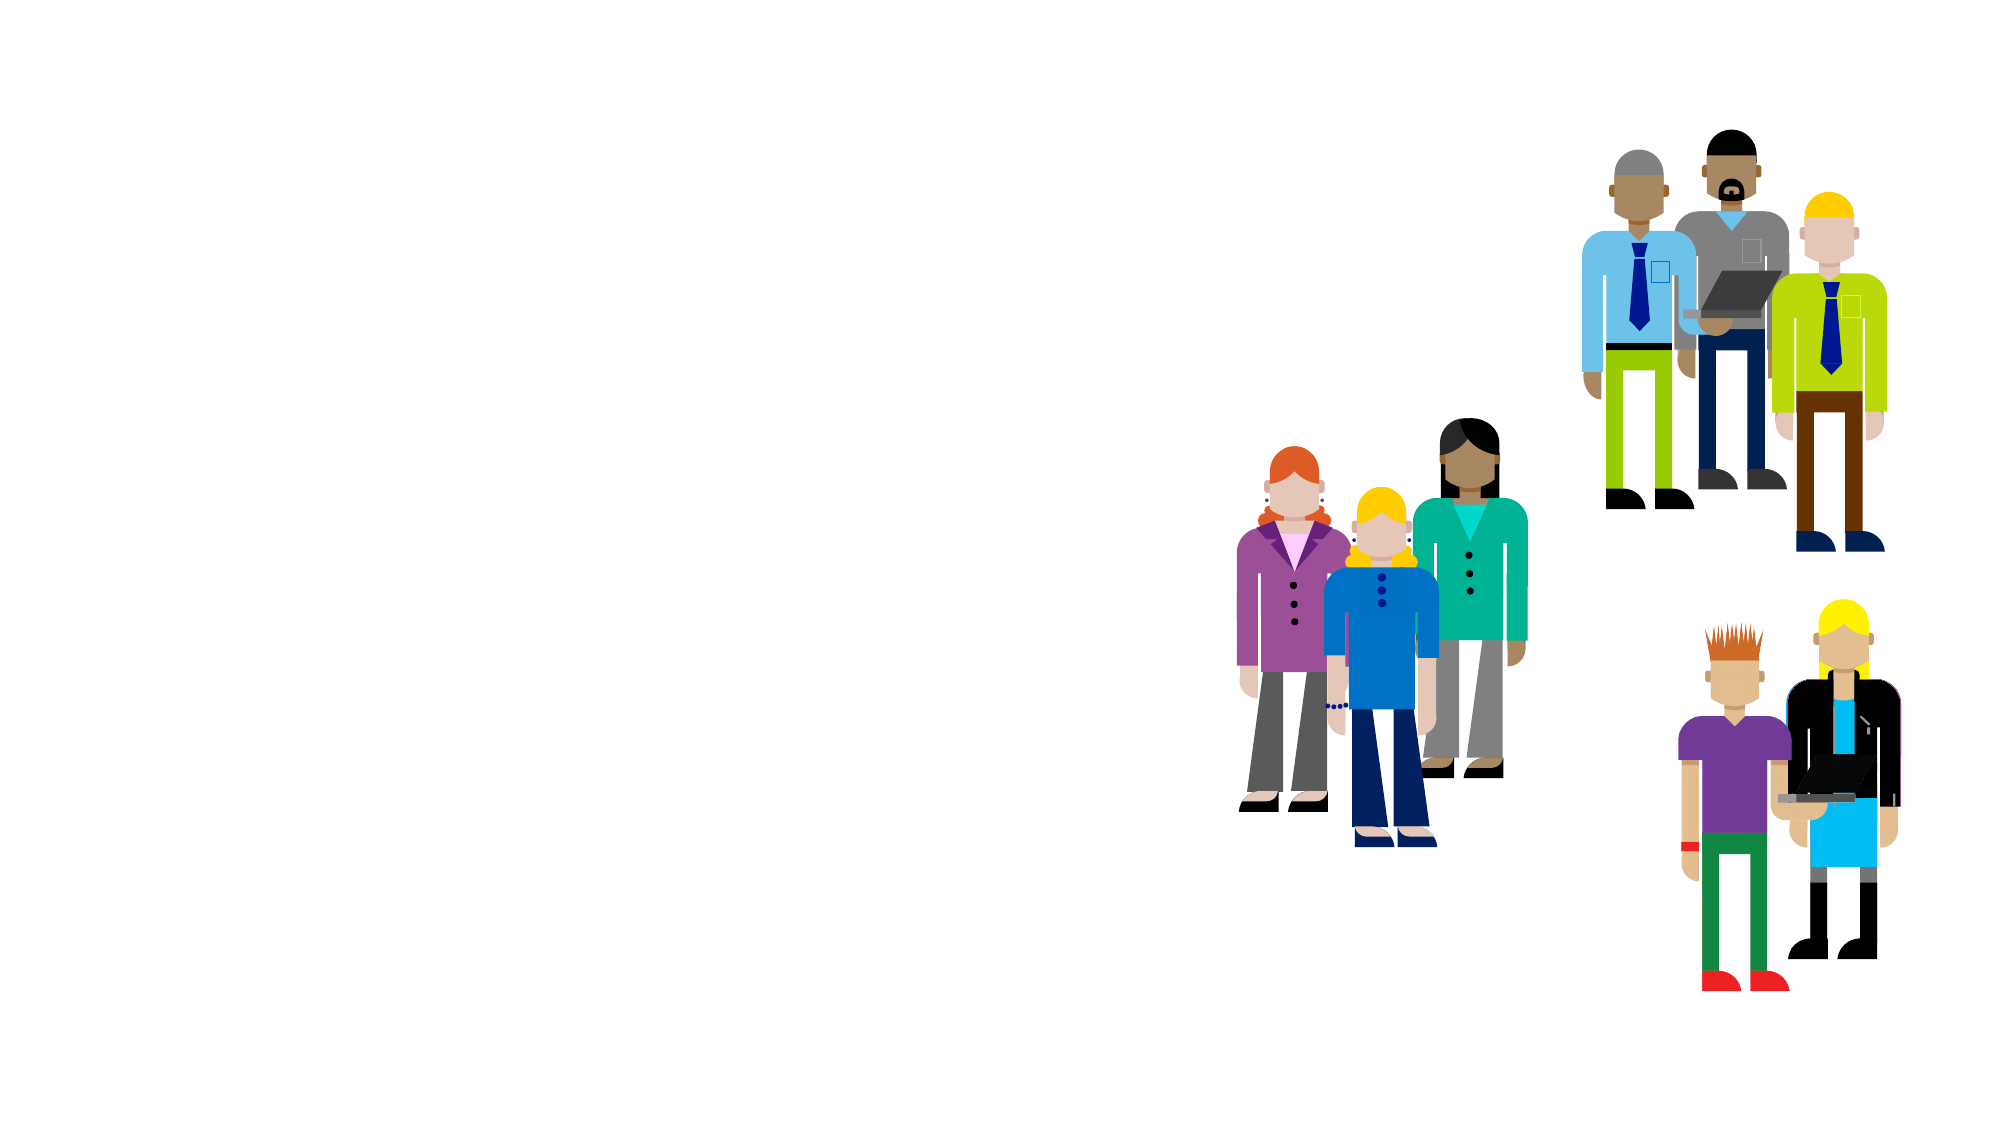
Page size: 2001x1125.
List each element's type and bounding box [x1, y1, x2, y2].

text_box [1582, 149, 1783, 510]
text_box [1315, 486, 1449, 848]
text_box [1403, 418, 1537, 779]
text_box [1227, 446, 1361, 812]
text_box [1674, 129, 1790, 191]
picture [1639, 601, 1907, 1014]
text_box [1772, 191, 1888, 552]
